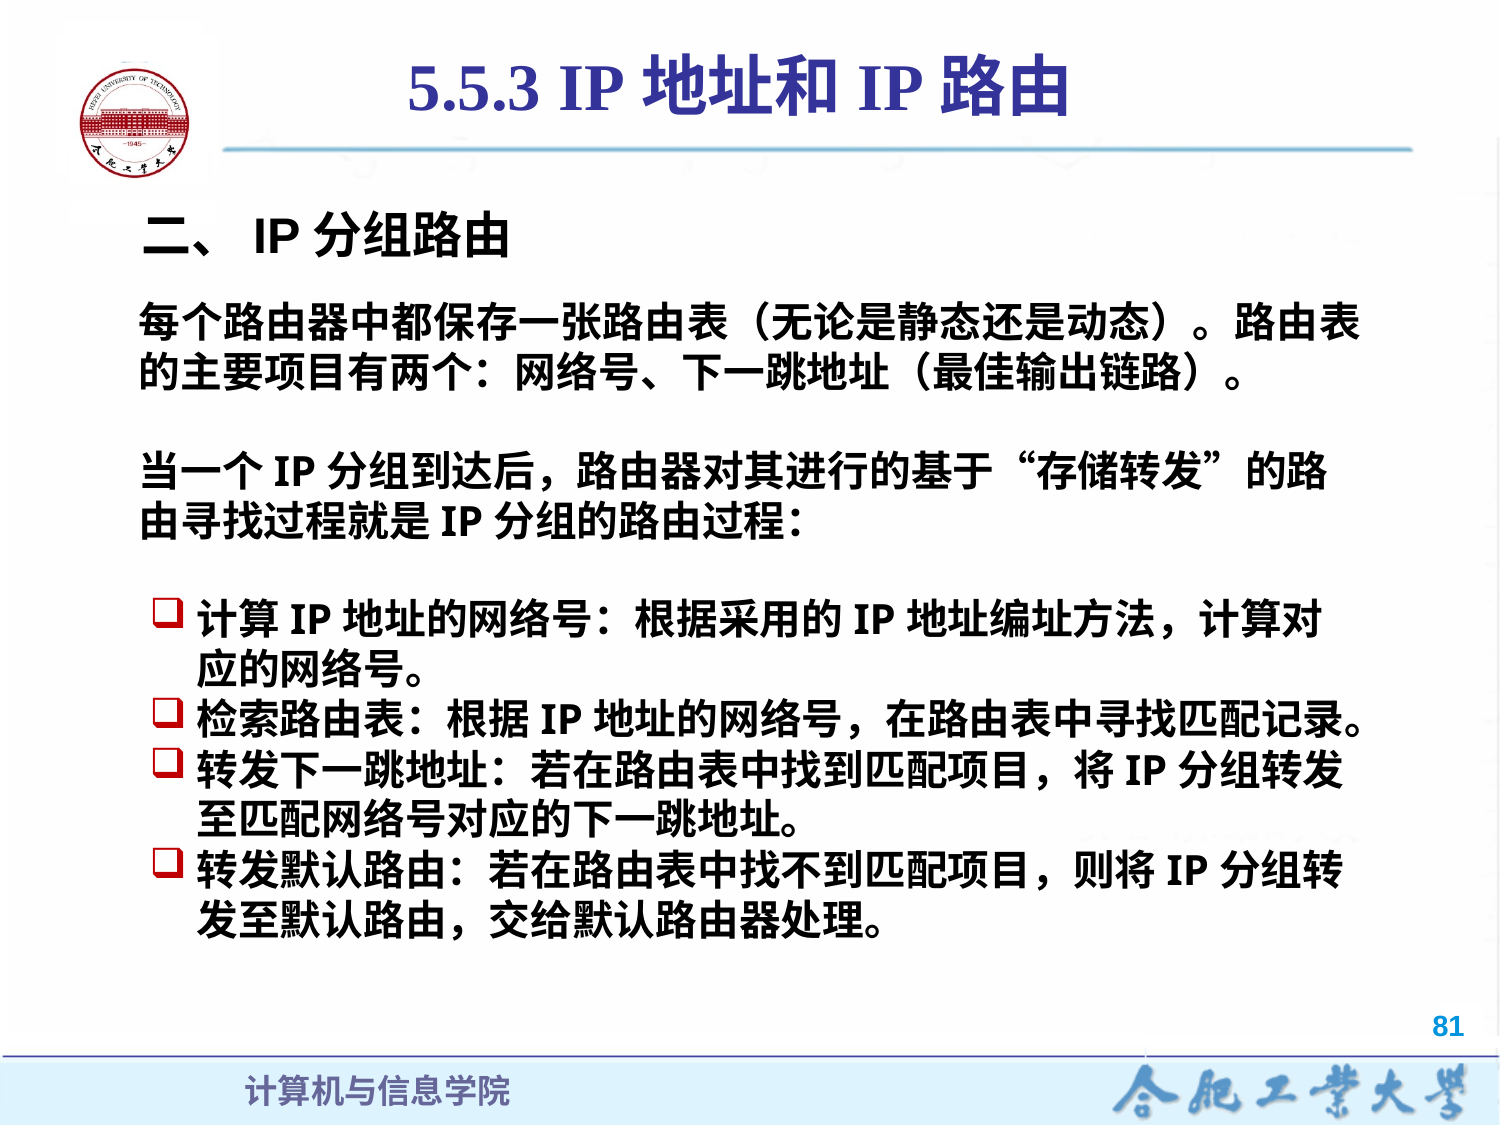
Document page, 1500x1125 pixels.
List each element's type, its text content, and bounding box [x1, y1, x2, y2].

text_box 二、IP分组路由 [126, 196, 528, 272]
picture [0, 0, 1500, 1125]
text_box 当一个IP分组到达后，路由器对其进行的基于“存储转发”的路由寻找过程就是IP分组的路由过程： [123, 437, 1376, 552]
text_box 5.5.3 IP地址和IP路由 [159, 36, 1322, 149]
list 每个路由器中都保存一张路由表（无论是静态还是动态）。路由表的主要项目有两个：网络号、下一跳地址（最佳输出链路）。 [123, 288, 1376, 405]
text_box 计算IP地址的网络号：根据采用的IP地址编址方法，计算对应的网络号。 检索路由表：根据IP地址的网络号，在路由表中寻找匹配记录。 转发下一跳地址：若在路由表中找到匹配项目，将IP分组转发至匹配网络号对应的下一跳地址。 转发默认路由：若在路由表中找不到匹配项目，则将IP分组转发至默认路由，交给默认路由器处理。 [134, 585, 1376, 951]
